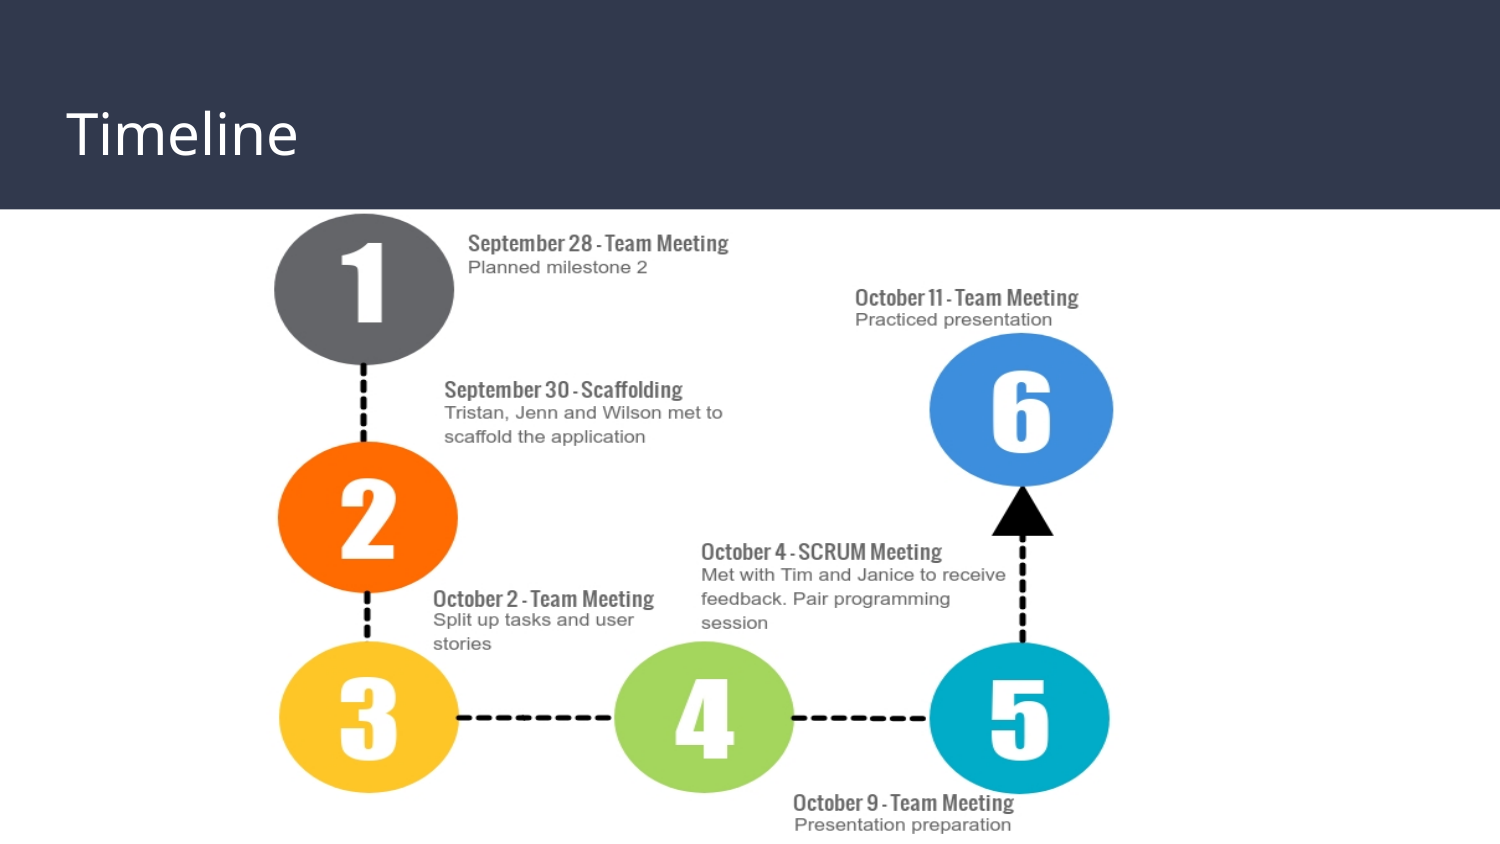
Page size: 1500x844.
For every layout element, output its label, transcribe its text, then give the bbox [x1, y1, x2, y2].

title Timeline [51, 82, 1449, 185]
picture [247, 210, 1240, 835]
